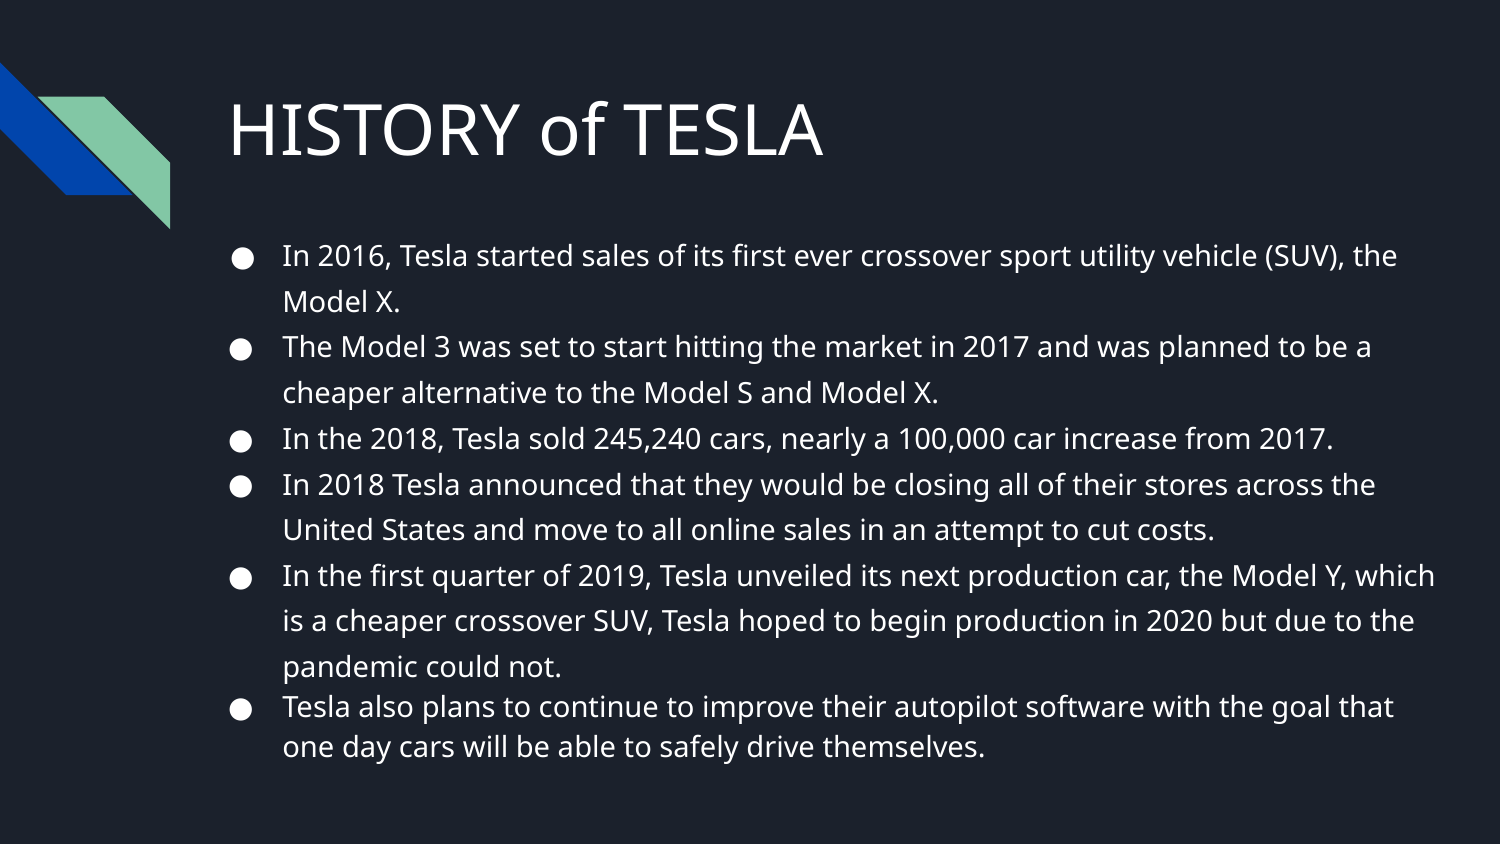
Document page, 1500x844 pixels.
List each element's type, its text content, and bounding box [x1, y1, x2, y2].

list In 2016, Tesla started sales of its first ever crossover sport utility vehicle (SUV), the Model X. The Model 3 was set to start hitting the market in 2017 and was planned to be a cheaper alternative to the Model S and Model X. In the 2018, Tesla sold 245,240 cars, nearly a 100,000 car increase from 2017. In 2018 Tesla announced that they would be closing all of their stores across the United States and move to all online sales in an attempt to cut costs. In the first quarter of 2019, Tesla unveiled its next production car, the Model Y, which is a cheaper crossover SUV, Tesla hoped to begin production in 2020 but due to the pandemic could not. Tesla also plans to continue to improve their autopilot software with the goal that one day cars will be able to safely drive themselves. [192, 214, 1461, 807]
title HISTORY of TESLA [212, 64, 1368, 214]
